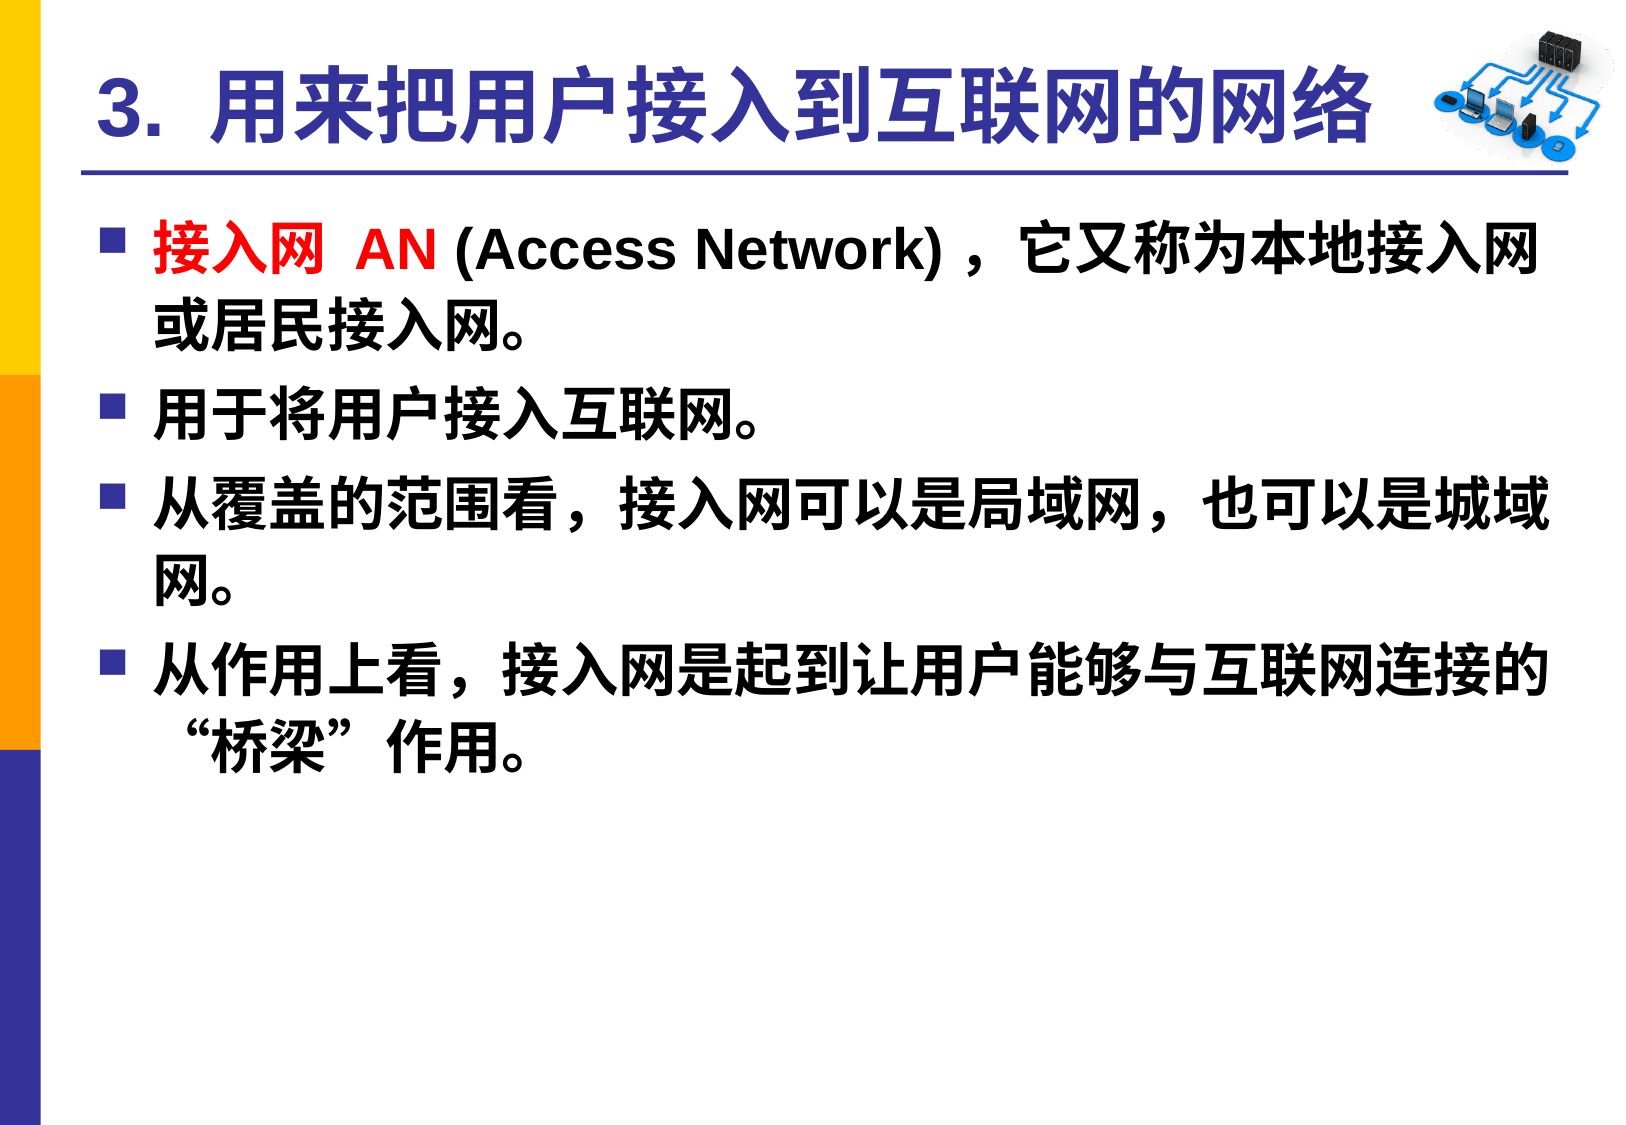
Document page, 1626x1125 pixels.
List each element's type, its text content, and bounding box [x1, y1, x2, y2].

title 3. 用来把用户接入到互联网的网络 [81, 30, 1569, 161]
list 接入网 AN (Access Network)，它又称为本地接入网或居民接入网。 用于将用户接入互联网。 从覆盖的范围看，接入网可以是局域网，也可以是城域网。 从作用上看，接入网是起到让用户能够与互联网连接的“桥梁”作用。 [81, 196, 1569, 1006]
picture [1431, 30, 1616, 165]
